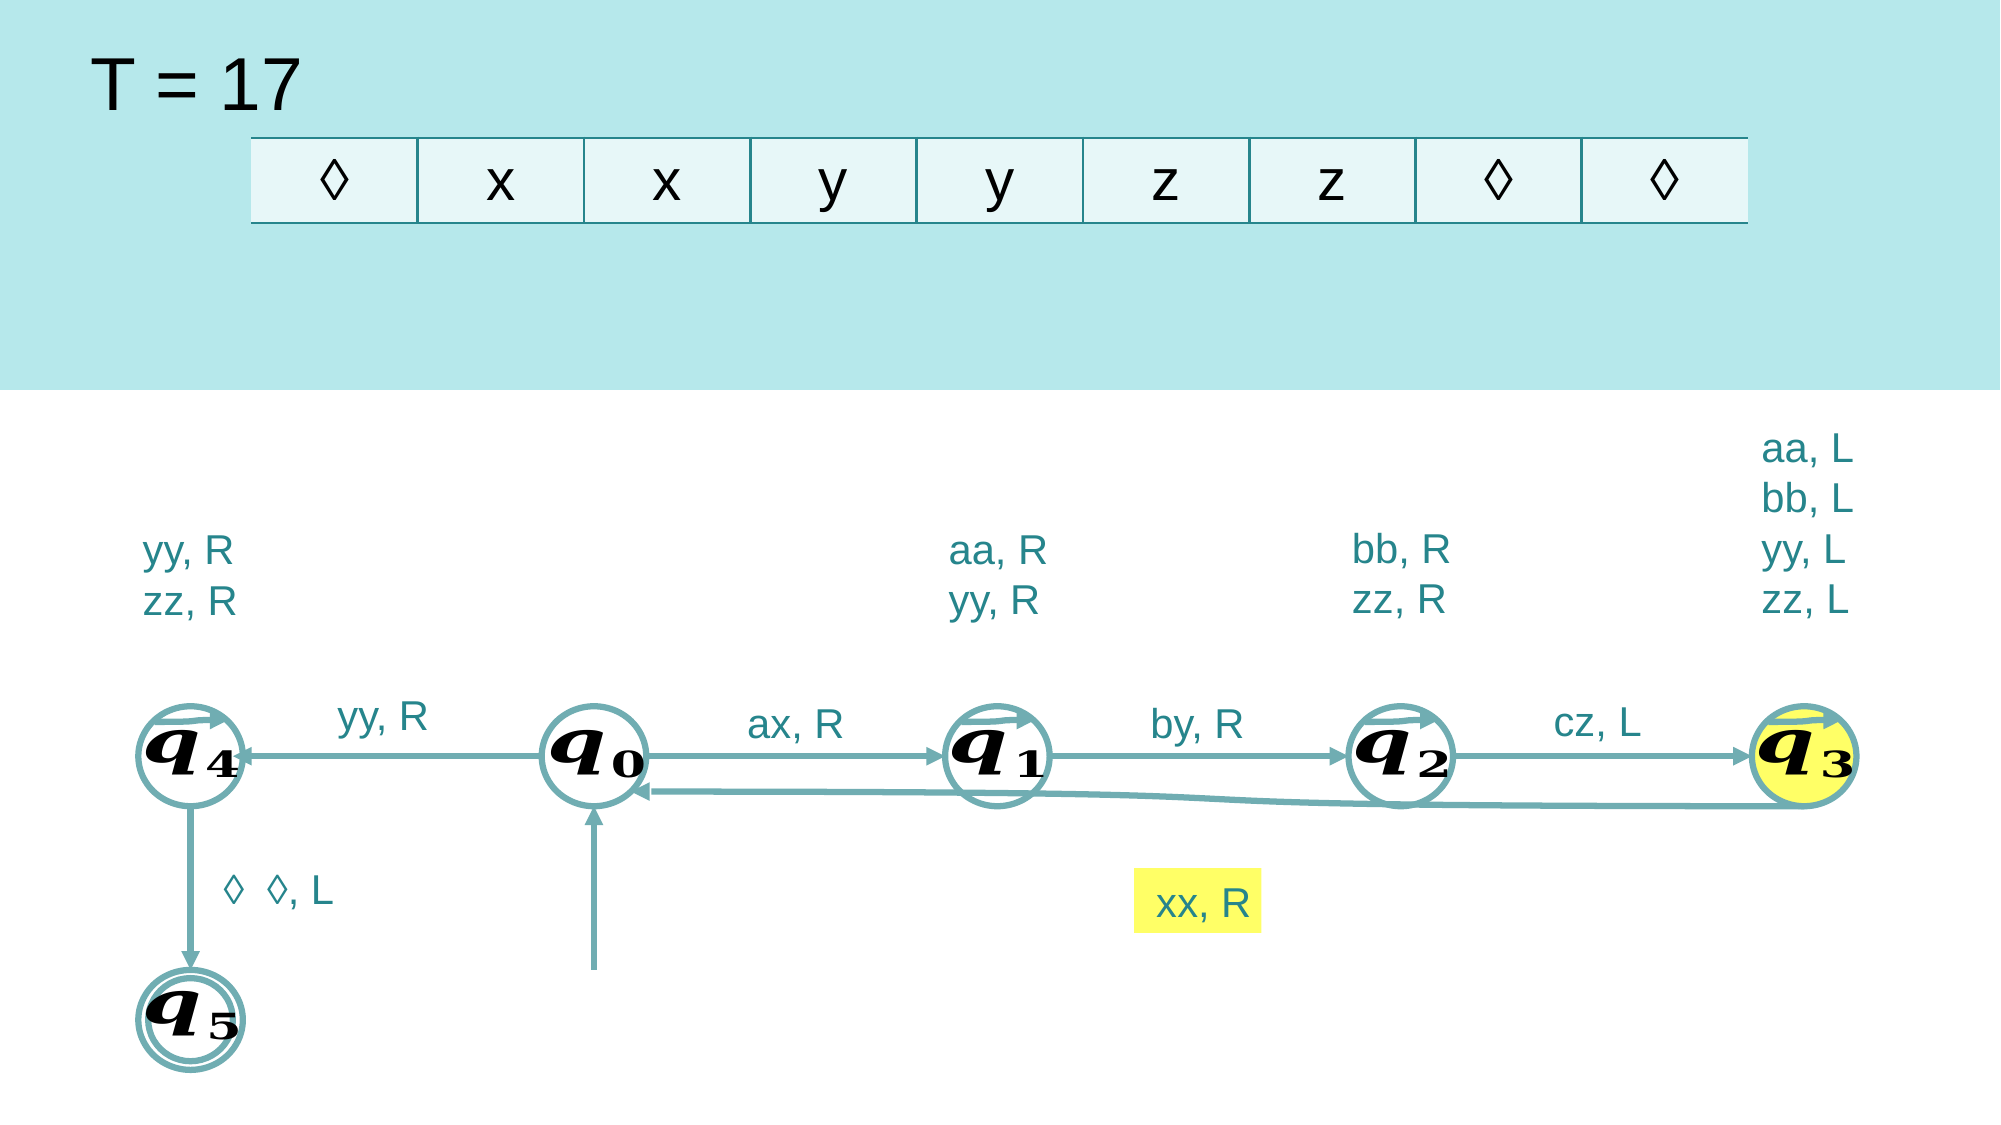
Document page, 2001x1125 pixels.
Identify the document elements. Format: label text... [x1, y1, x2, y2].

table_header x [585, 139, 749, 222]
table_header ◊ [1583, 139, 1748, 222]
table_header ◊ [1417, 139, 1580, 222]
table_header y [918, 139, 1082, 222]
table_header ◊ [251, 139, 416, 222]
table_header z [1251, 139, 1414, 222]
table_header z [1084, 139, 1248, 222]
table_header x [419, 139, 583, 222]
table_header y [752, 139, 915, 222]
text_box [0, 0, 2000, 391]
text_box T = 17 [75, 37, 329, 136]
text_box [109, 413, 1891, 1070]
